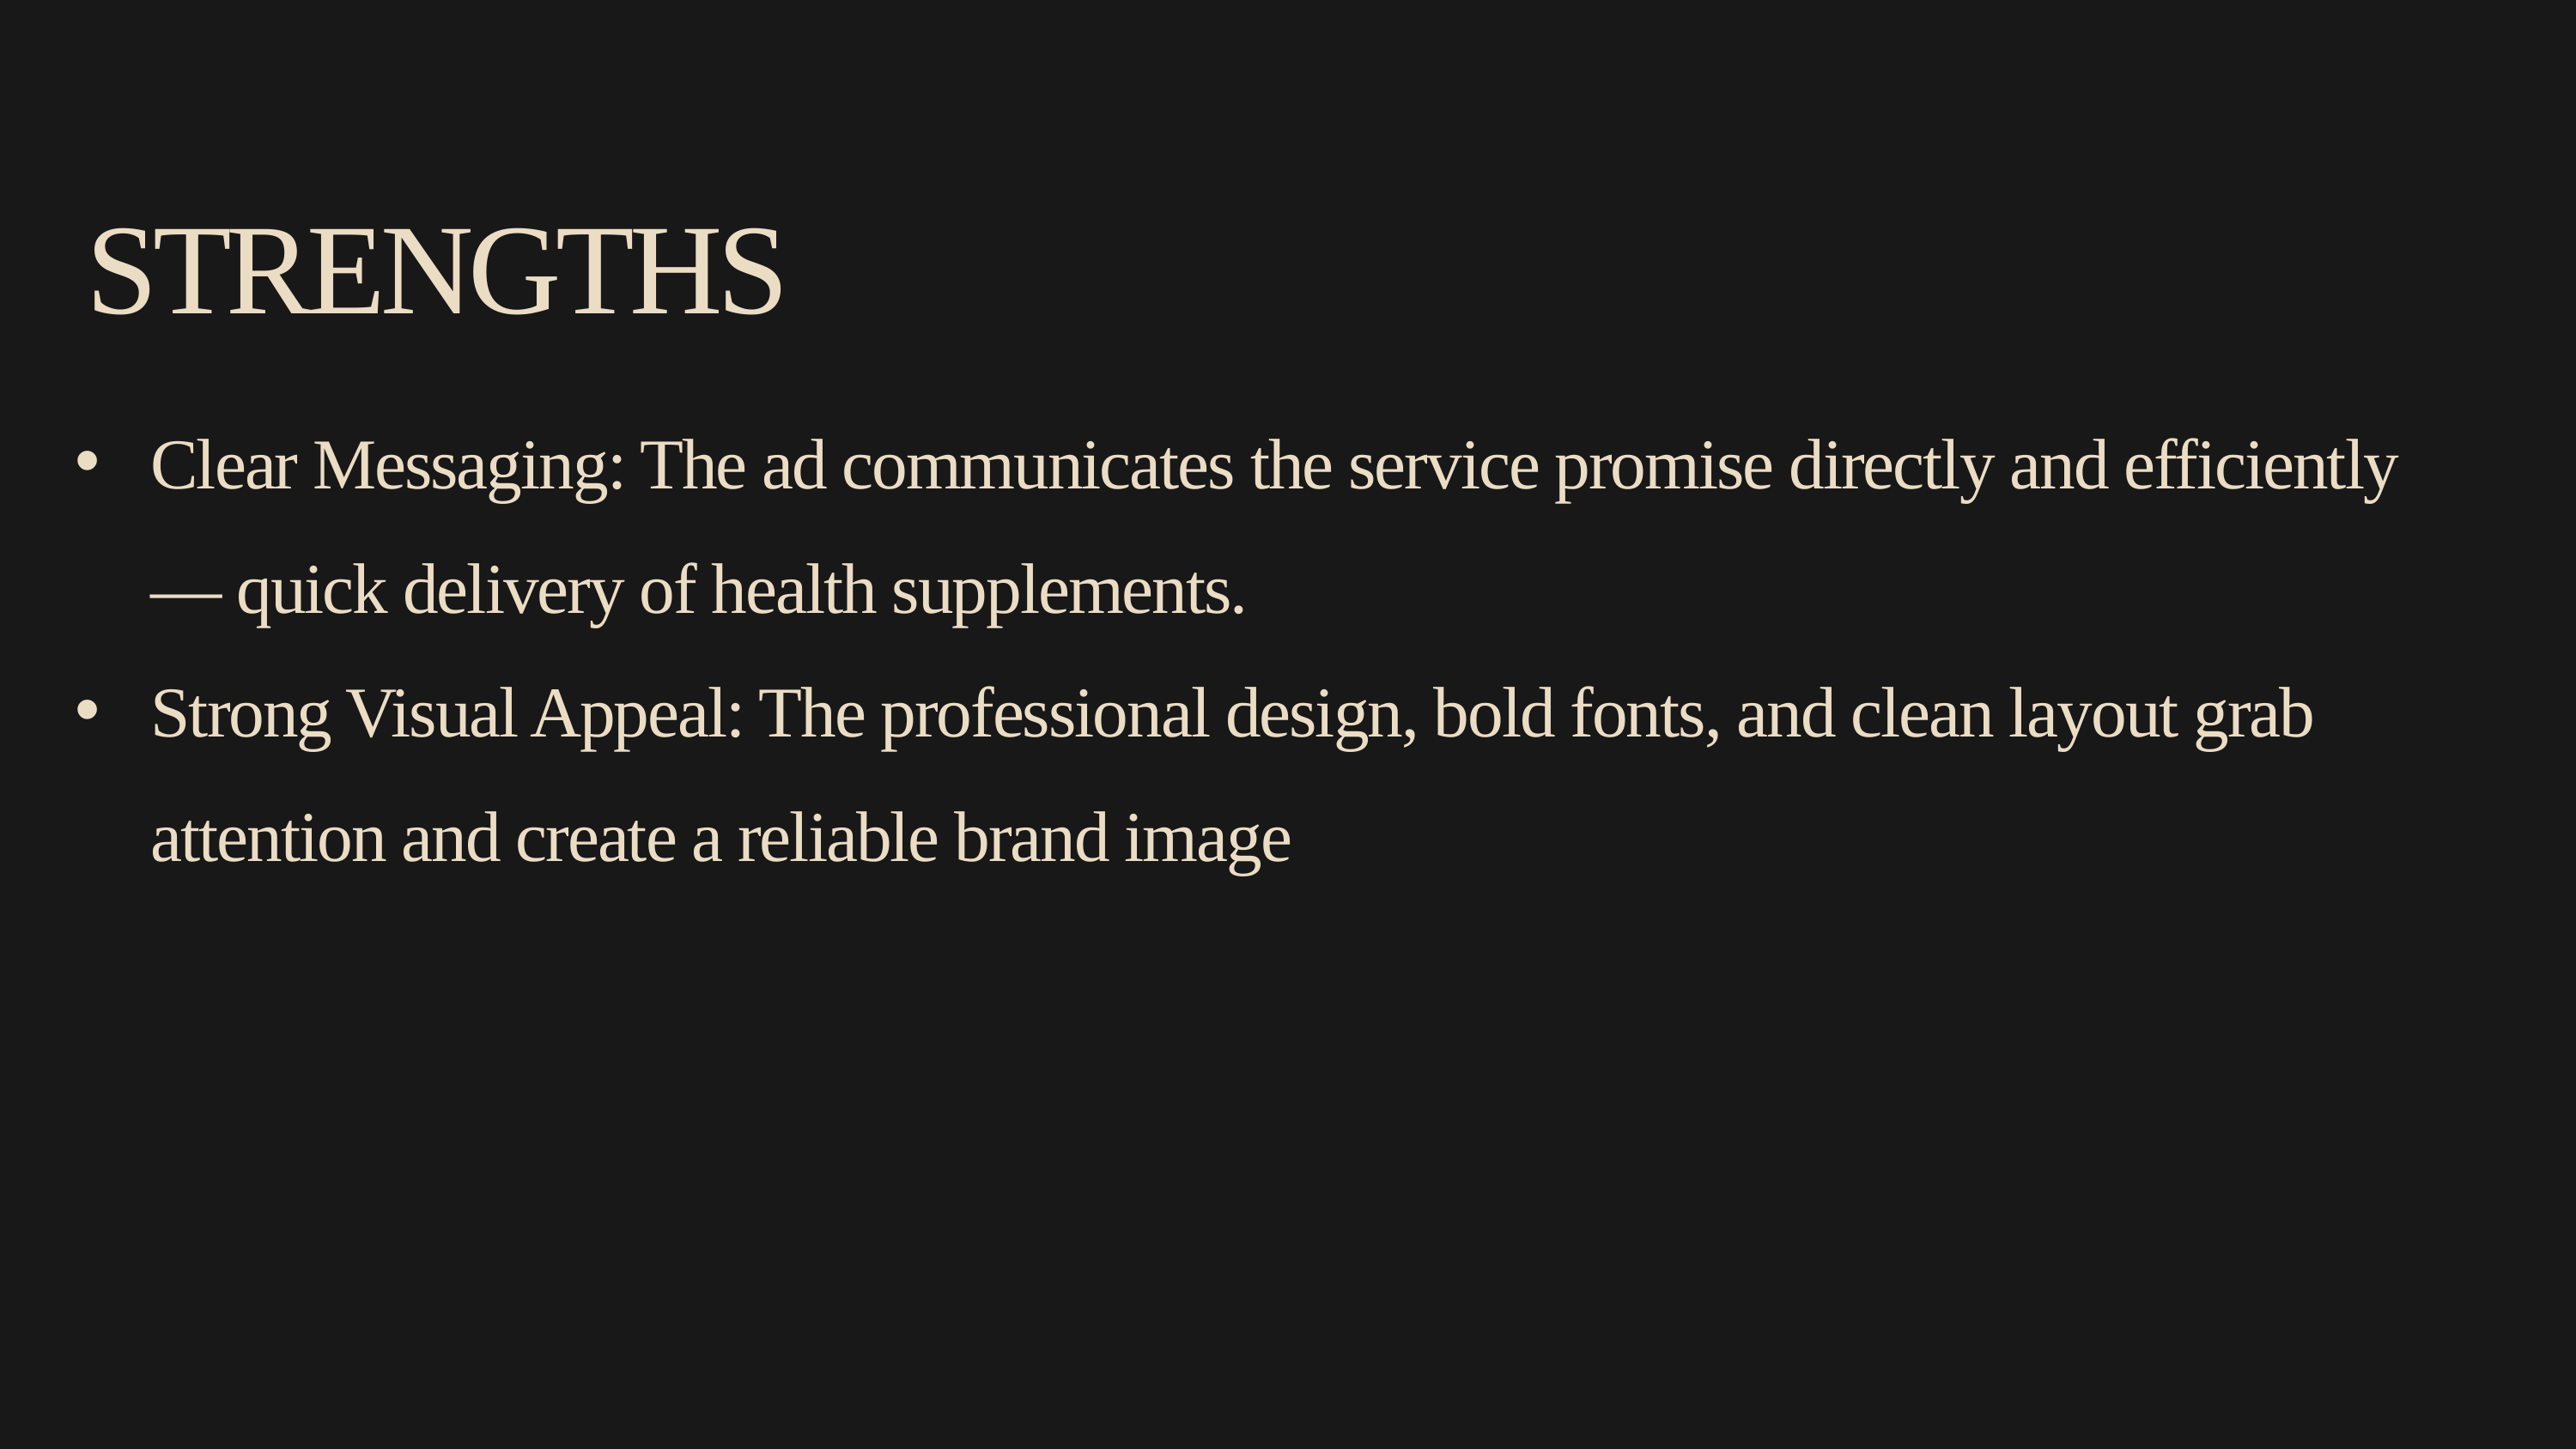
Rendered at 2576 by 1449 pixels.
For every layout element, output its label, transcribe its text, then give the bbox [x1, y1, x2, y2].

text_box Clear Messaging: The ad communicates the service promise directly and efficiently — quick delivery of health supplements. Strong Visual Appeal: The professional design, bold fonts, and clean layout grab attention and create a reliable brand image [0, 379, 2432, 876]
text_box STRENGTHS [86, 110, 1777, 340]
